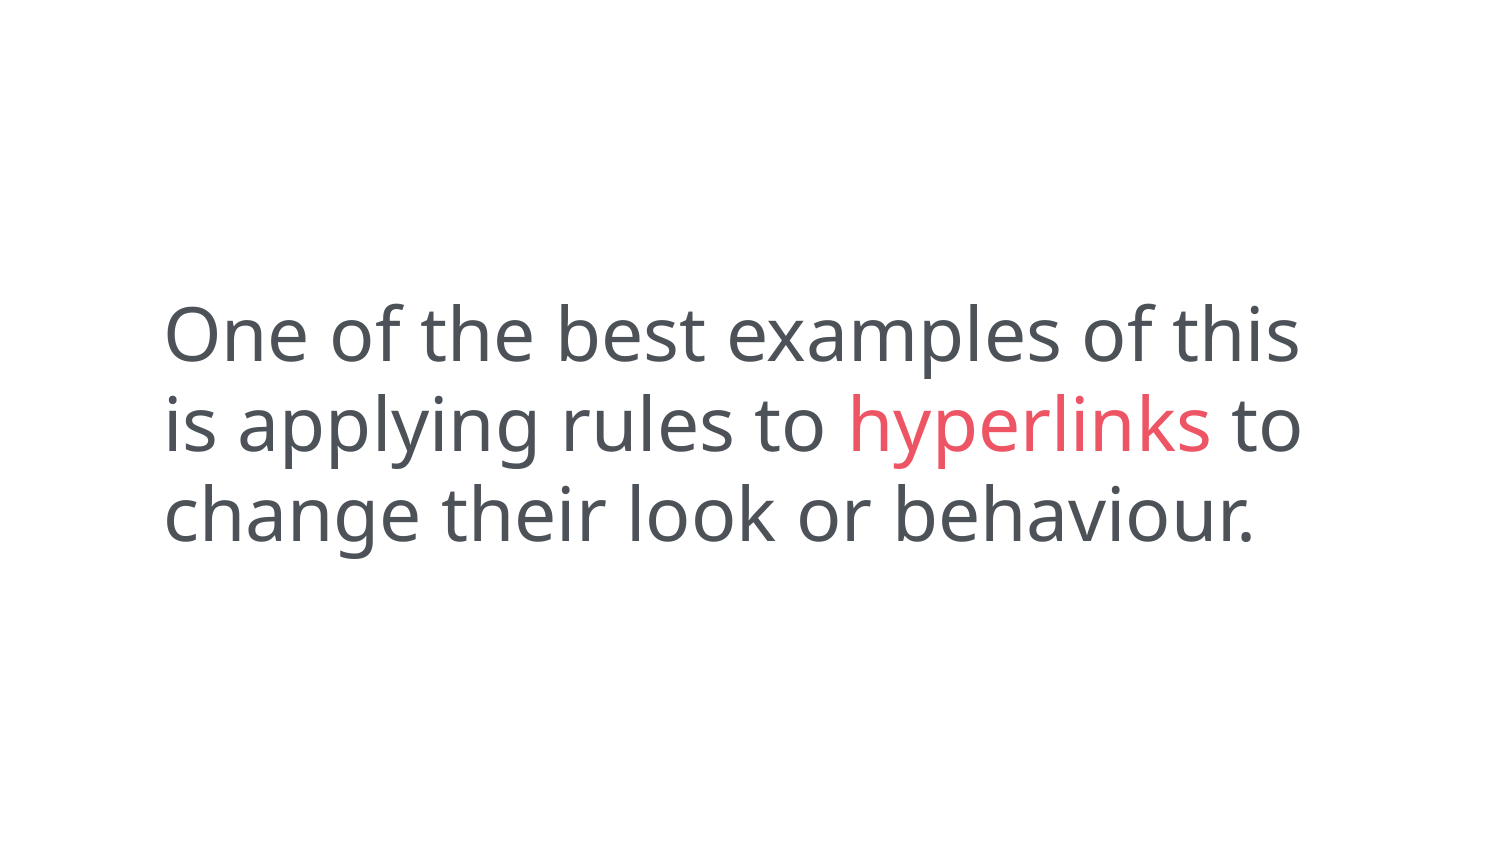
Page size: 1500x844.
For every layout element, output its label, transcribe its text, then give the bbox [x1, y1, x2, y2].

text_box One of the best examples of this is applying rules to hyperlinks to change their look or behaviour. [148, 190, 1352, 654]
